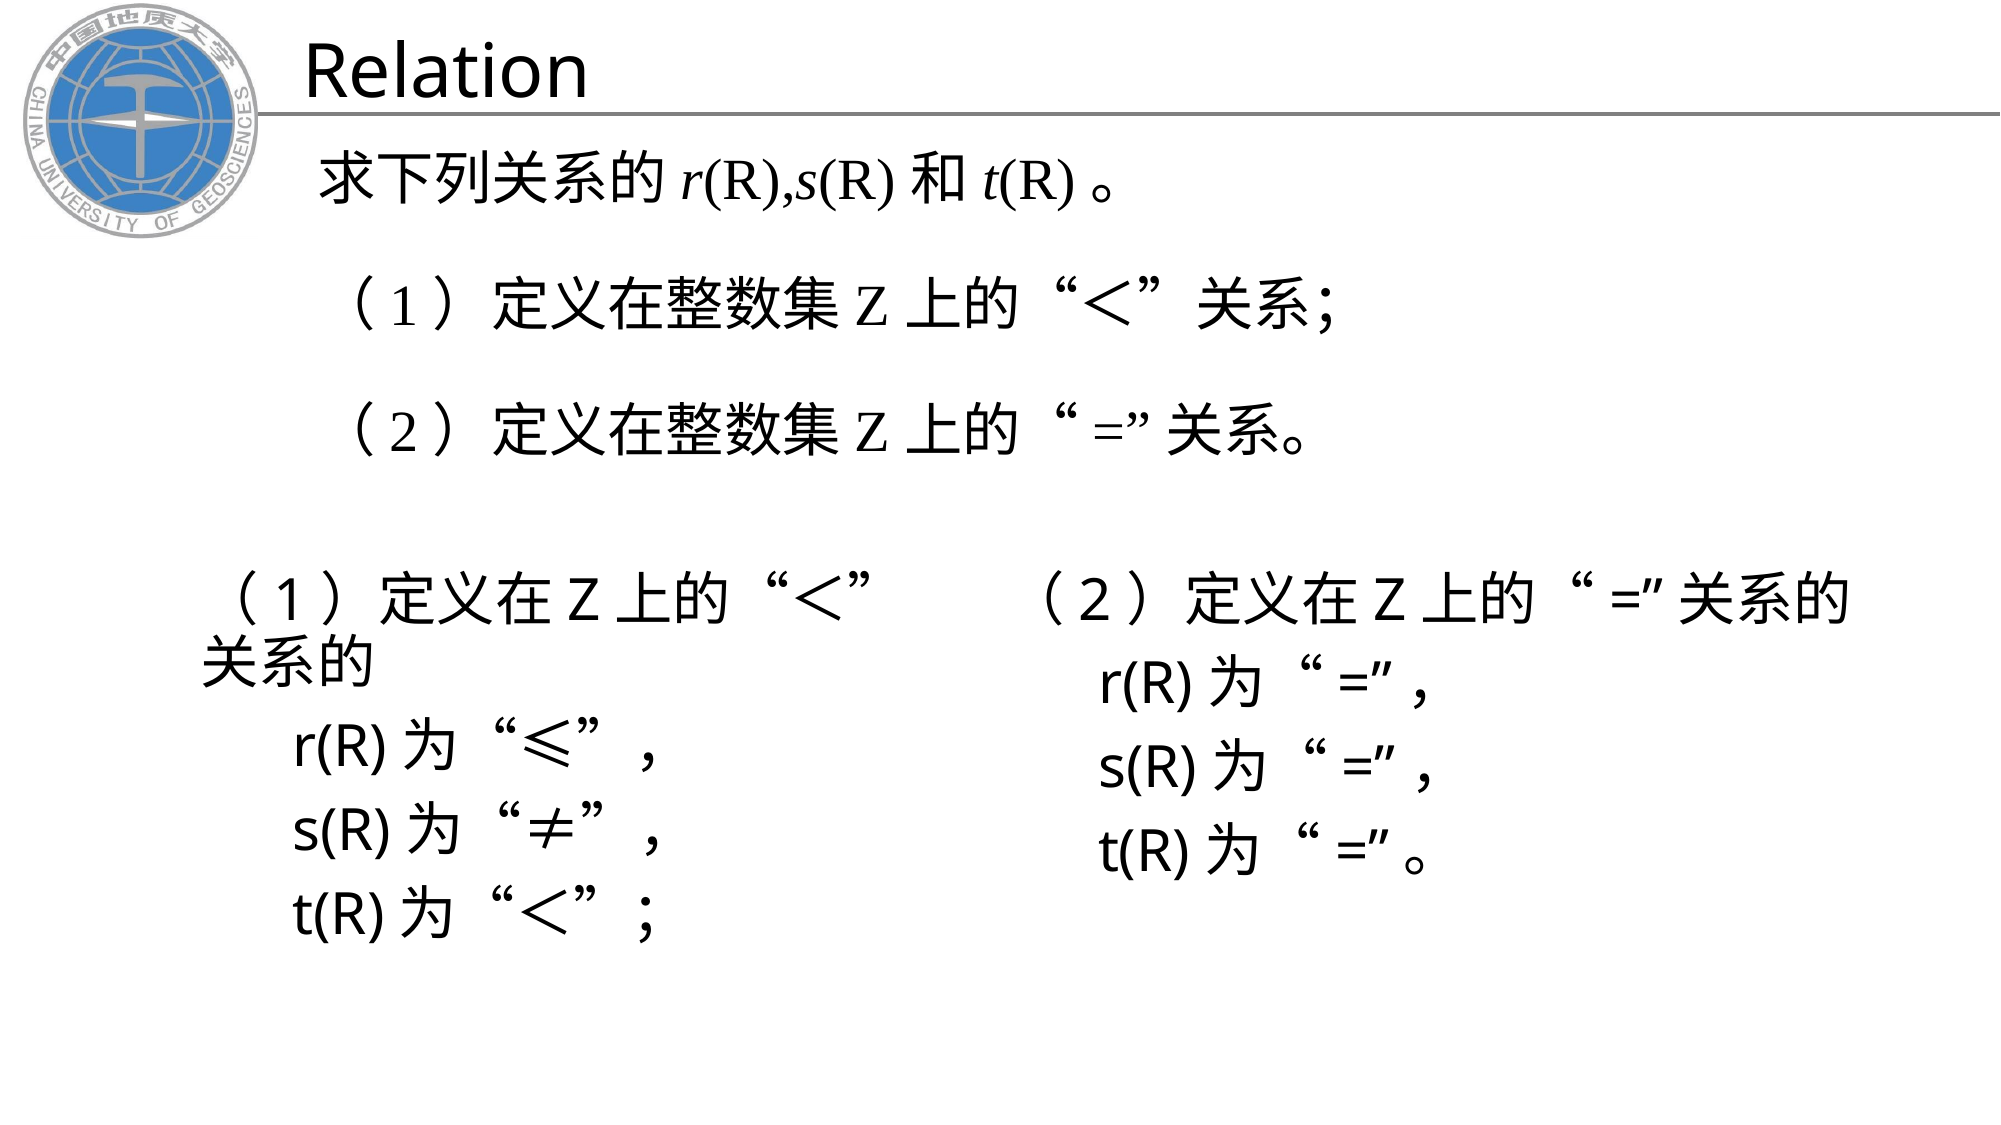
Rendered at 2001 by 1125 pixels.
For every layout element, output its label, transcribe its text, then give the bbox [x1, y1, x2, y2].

text_box Relation [287, 15, 1233, 120]
text_box 求下列关系的r(R),s(R)和t(R)。 （1）定义在整数集Z上的“＜”关系； （2）定义在整数集Z上的“=”关系。 [302, 98, 1634, 916]
picture [21, 3, 258, 239]
text_box （1）定义在Z上的“＜”关系的 r(R)为“≤”， s(R)为“≠”， t(R)为“＜”； [186, 562, 969, 906]
text_box （2）定义在Z上的“=”关系的 r(R)为“=”， s(R)为“=”， t(R)为“=”。 [991, 562, 2000, 760]
